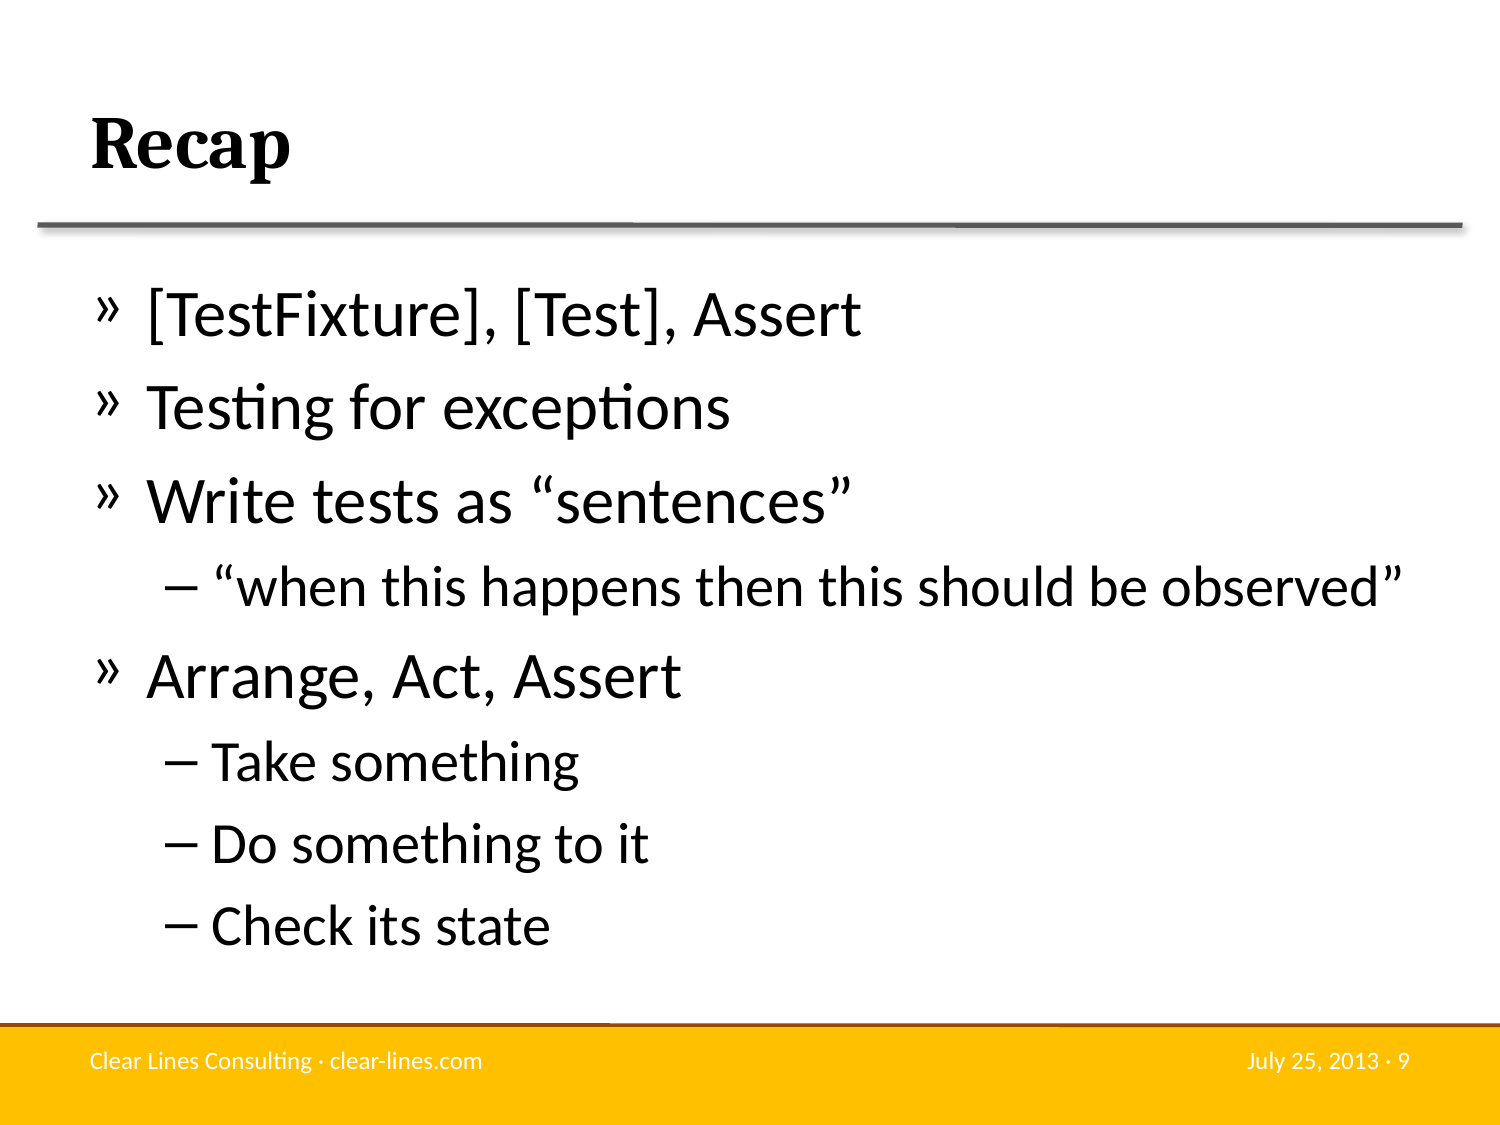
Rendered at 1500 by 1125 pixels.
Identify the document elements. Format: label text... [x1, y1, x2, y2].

list [TestFixture], [Test], Assert Testing for exceptions Write tests as “sentences” “when this happens then this should be observed” Arrange, Act, Assert Take something Do something to it Check its state [75, 262, 1425, 1005]
title Recap [75, 45, 1425, 233]
